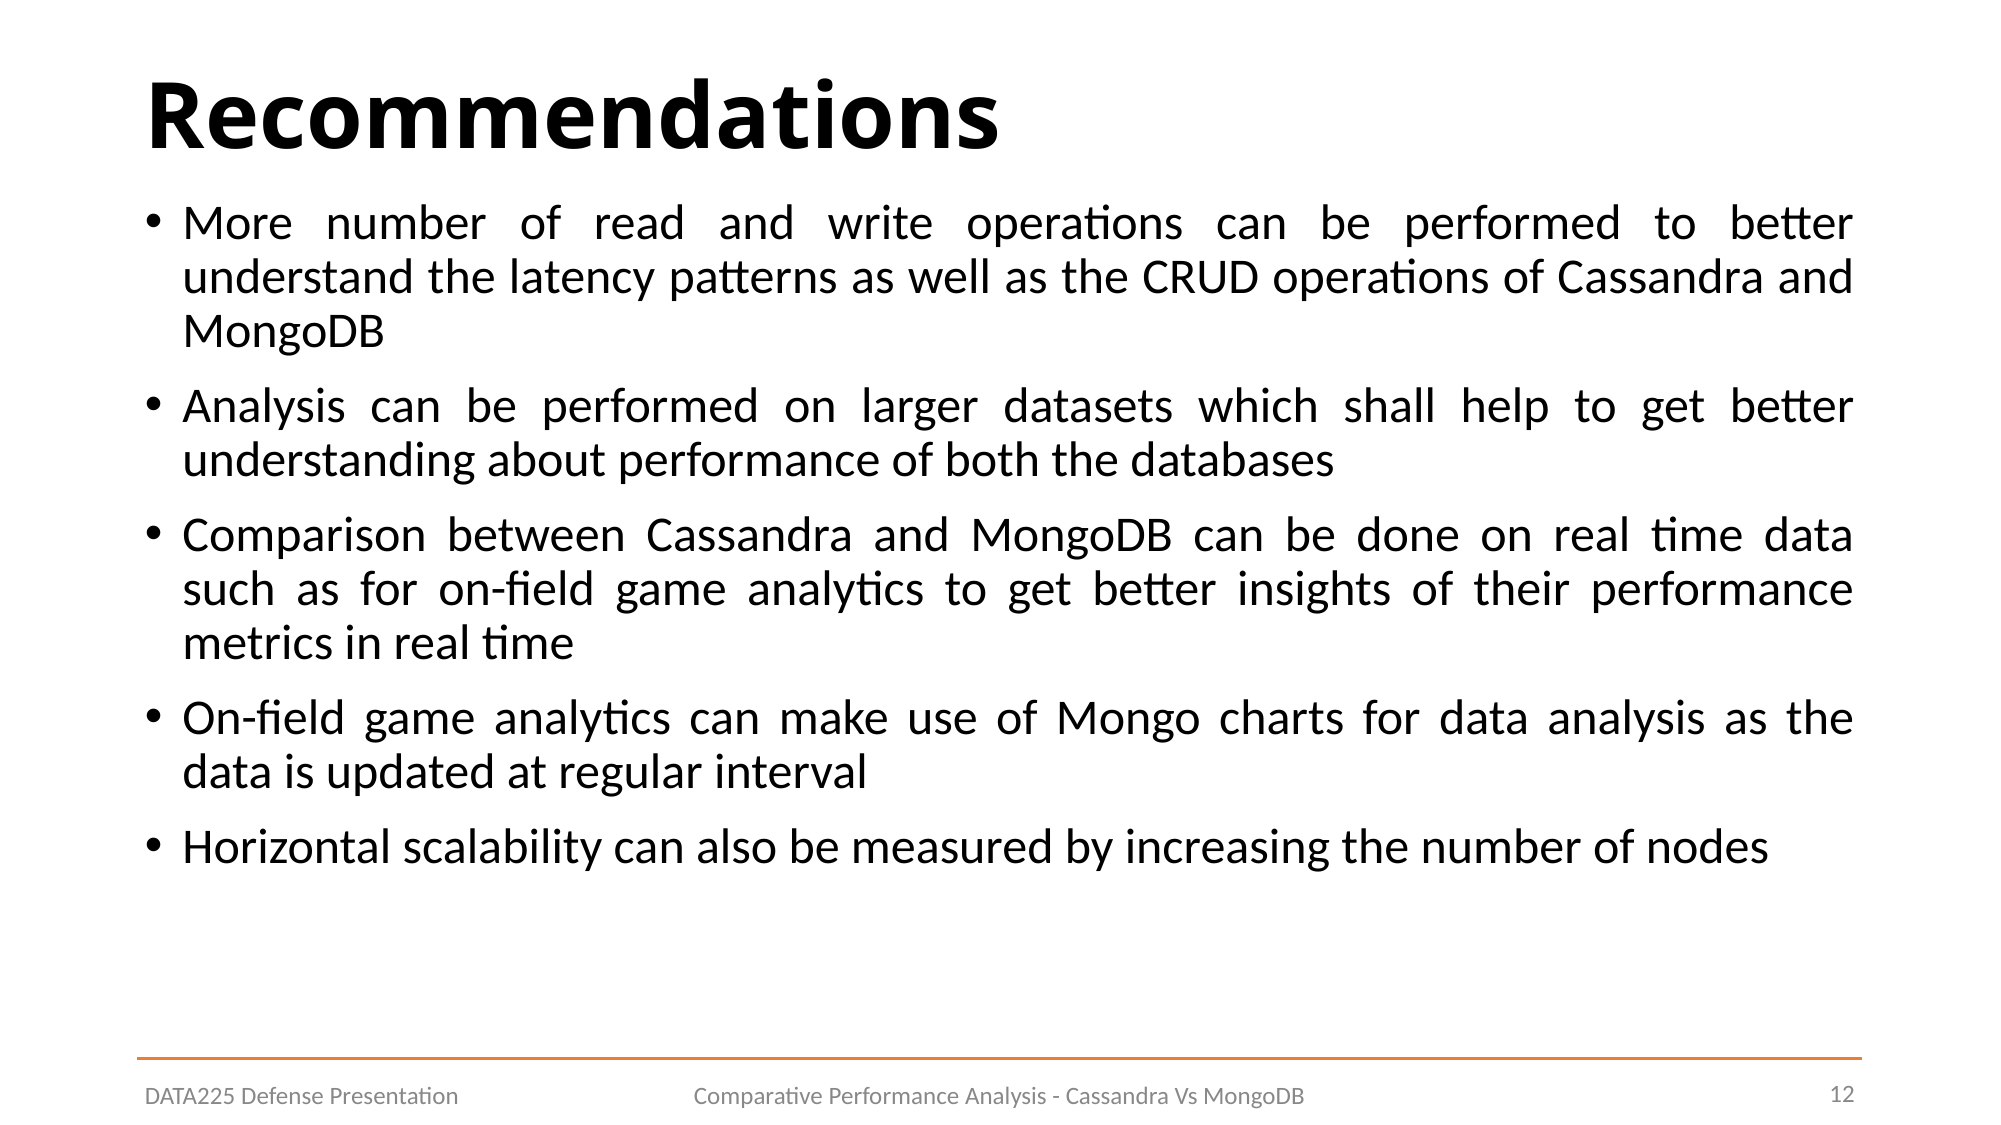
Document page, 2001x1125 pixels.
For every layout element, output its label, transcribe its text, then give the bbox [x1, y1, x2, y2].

slide_number 12 [1818, 1070, 1863, 1116]
text_box DATA225 Defense Presentation [137, 1071, 588, 1117]
text_box Comparative Performance Analysis - Cassandra Vs MongoDB [662, 1071, 1338, 1117]
list More number of read and write operations can be performed to better understand the latency patterns as well as the CRUD operations of Cassandra and MongoDB Analysis can be performed on larger datasets which shall help to get better understanding about performance of both the databases Comparison between Cassandra and MongoDB can be done on real time data such as for on-field game analytics to get better insights of their performance metrics in real time On-field game analytics can make use of Mongo charts for data analysis as the data is updated at regular interval Horizontal scalability can also be measured by increasing the number of nodes [136, 188, 1863, 1014]
title Recommendations [136, 59, 1863, 178]
